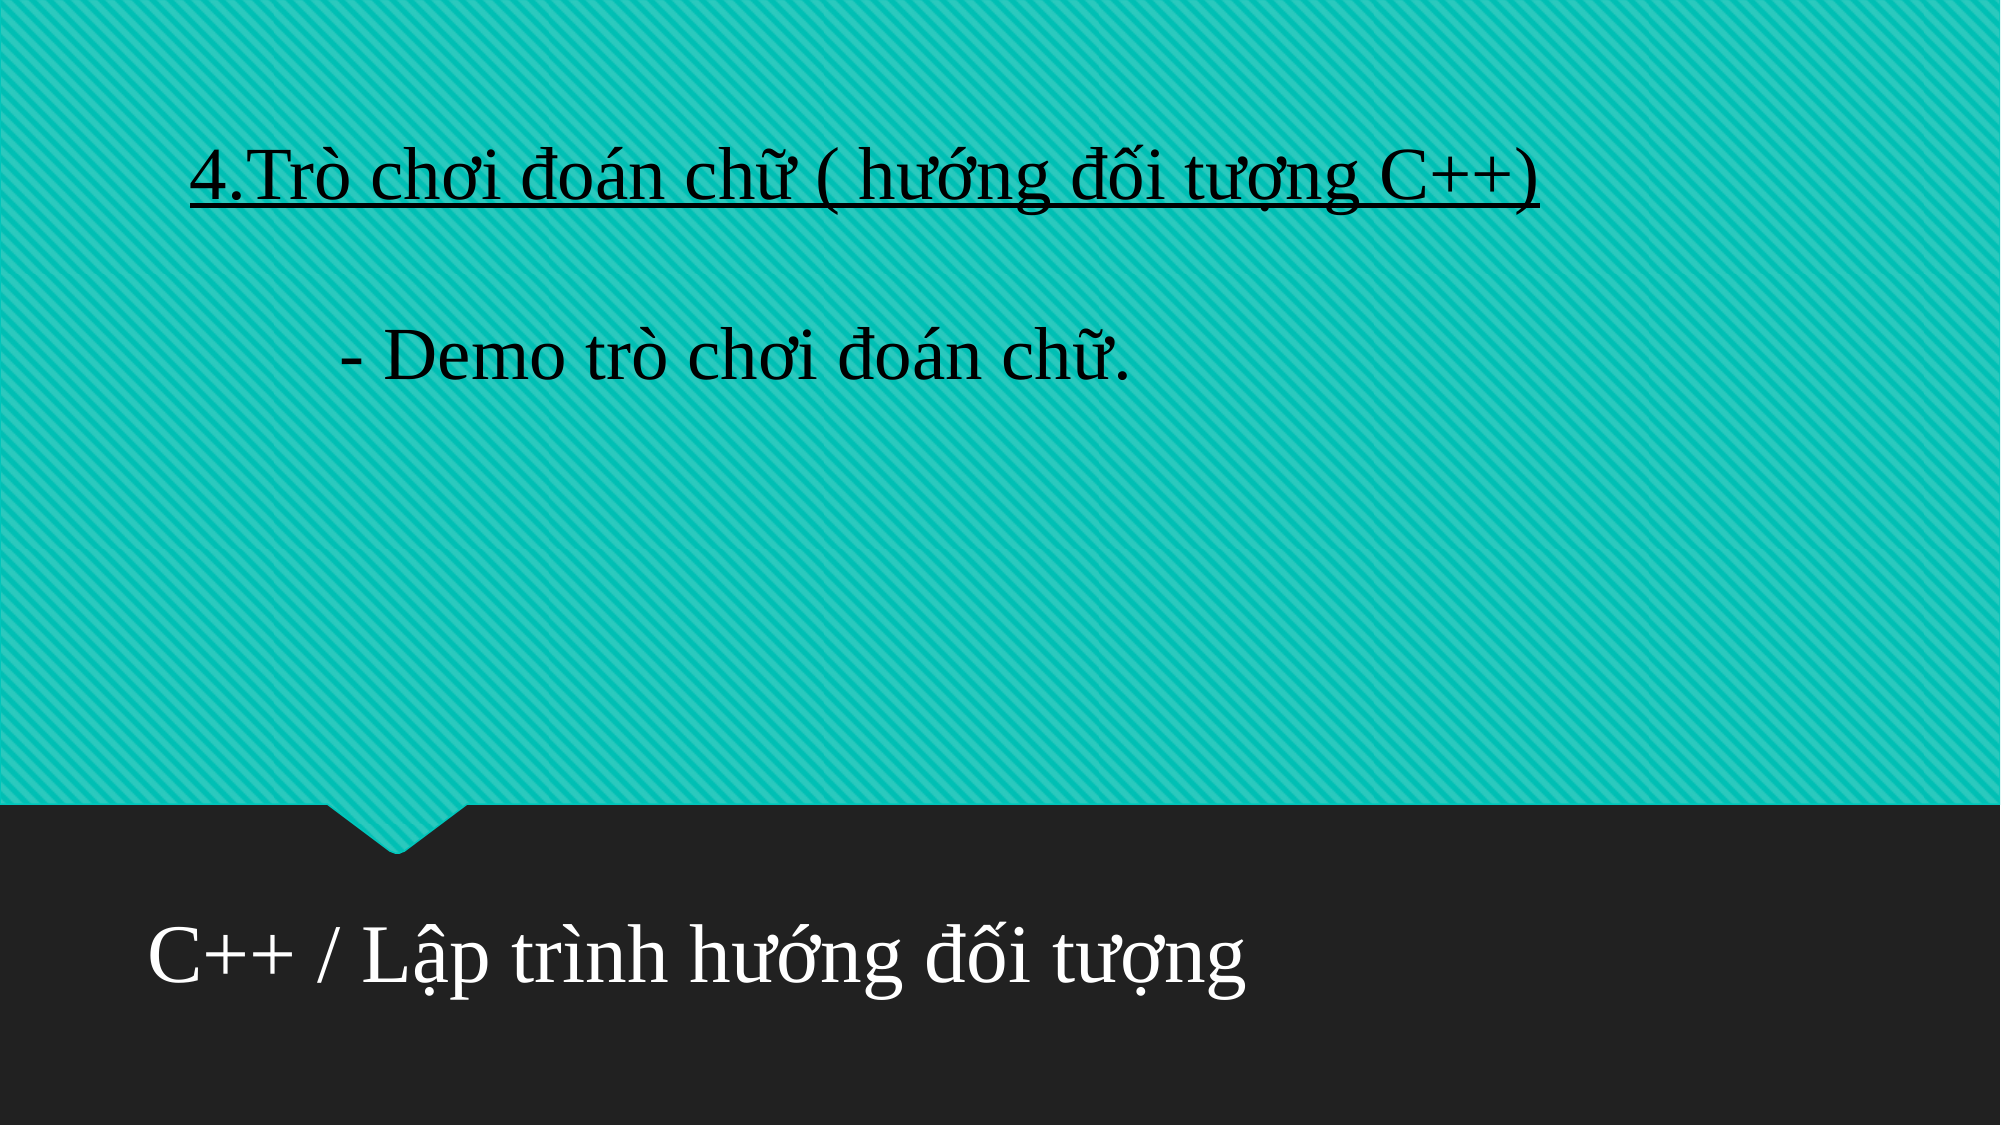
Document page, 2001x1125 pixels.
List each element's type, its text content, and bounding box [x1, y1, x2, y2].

text_box C++ / Lập trình hướng đối tượng [132, 892, 1803, 1007]
text_box 4.Trò chơi đoán chữ ( hướng đối tượng C++) - Demo trò chơi đoán chữ. [175, 116, 1646, 402]
